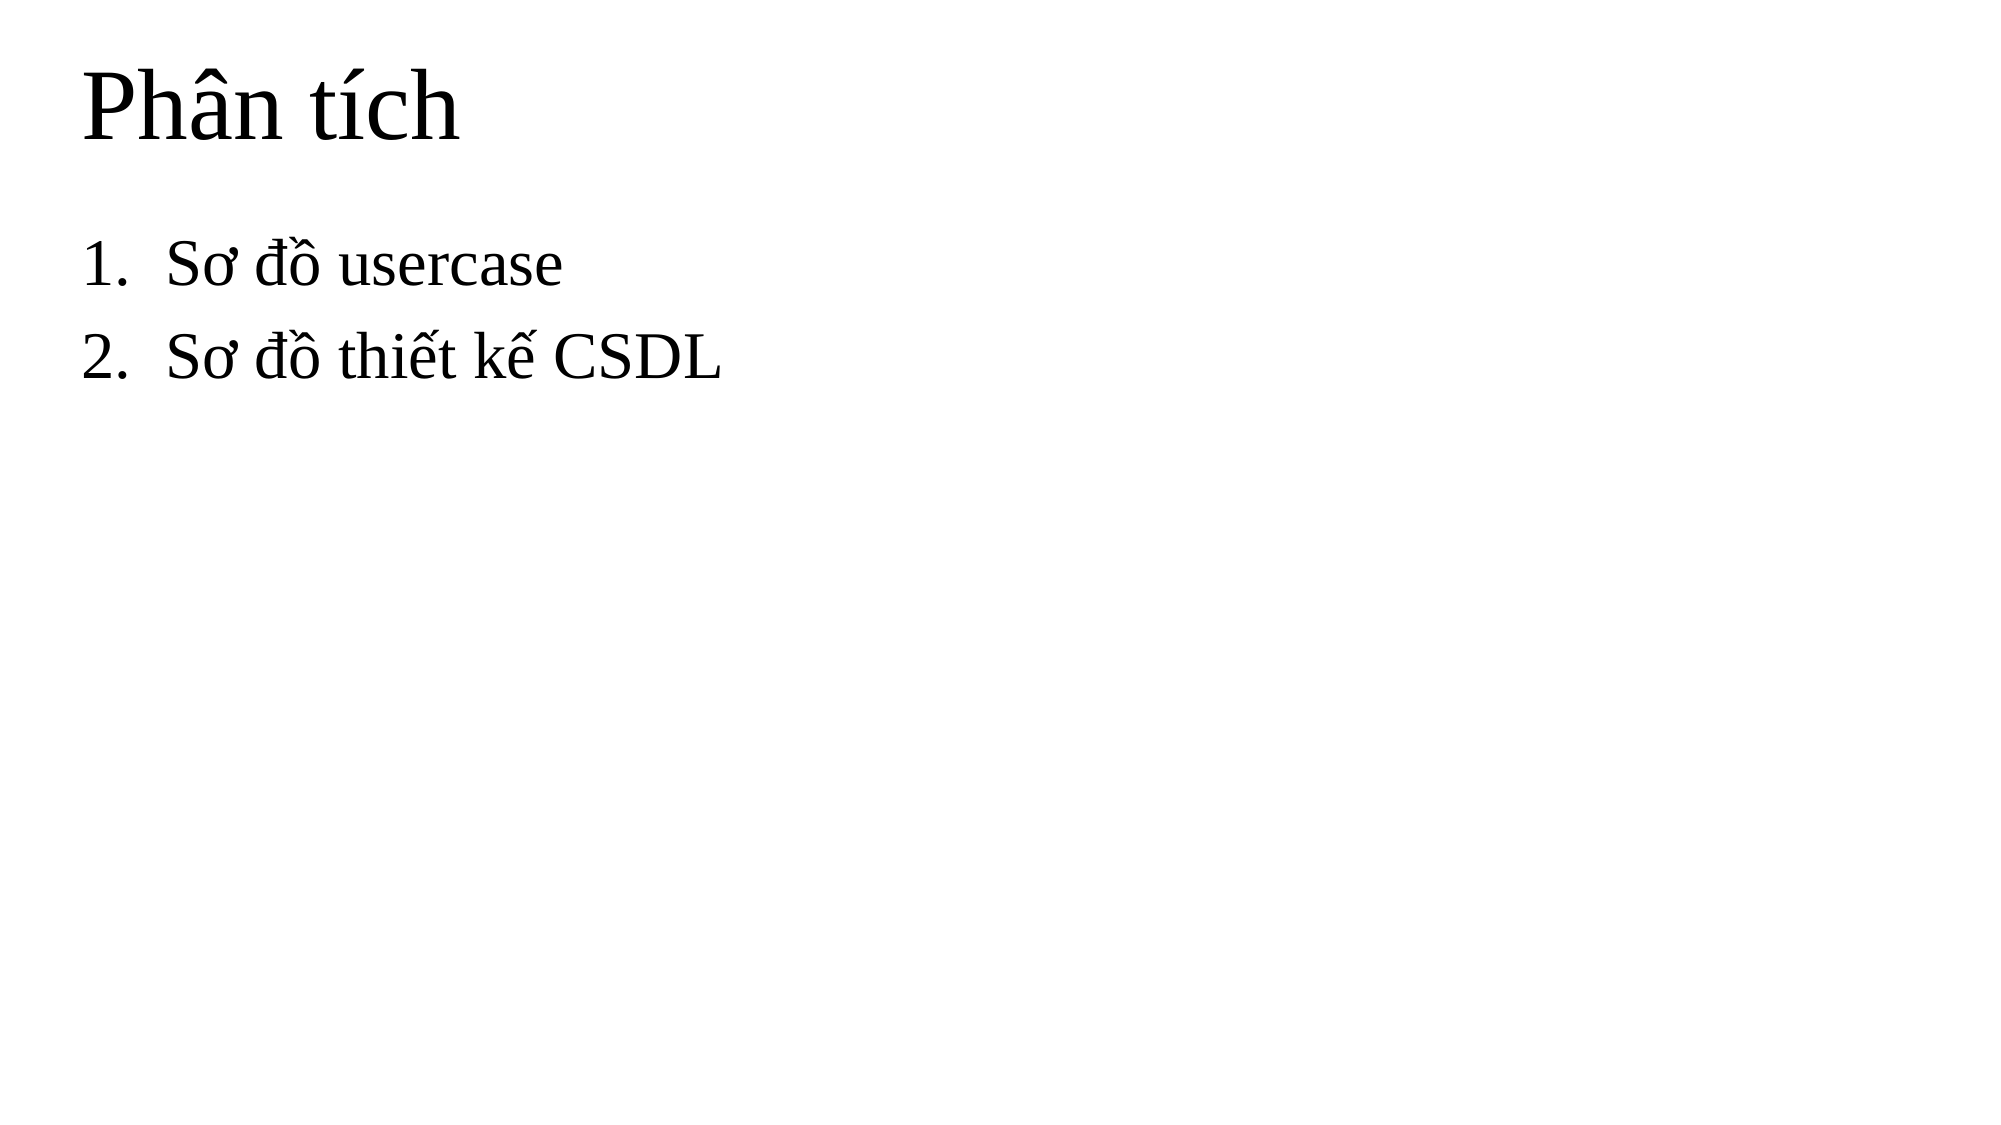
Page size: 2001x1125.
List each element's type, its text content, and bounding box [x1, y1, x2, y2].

title Phân tích [66, 44, 1946, 170]
list Sơ đồ usercase Sơ đồ thiết kế CSDL [66, 220, 1927, 1057]
